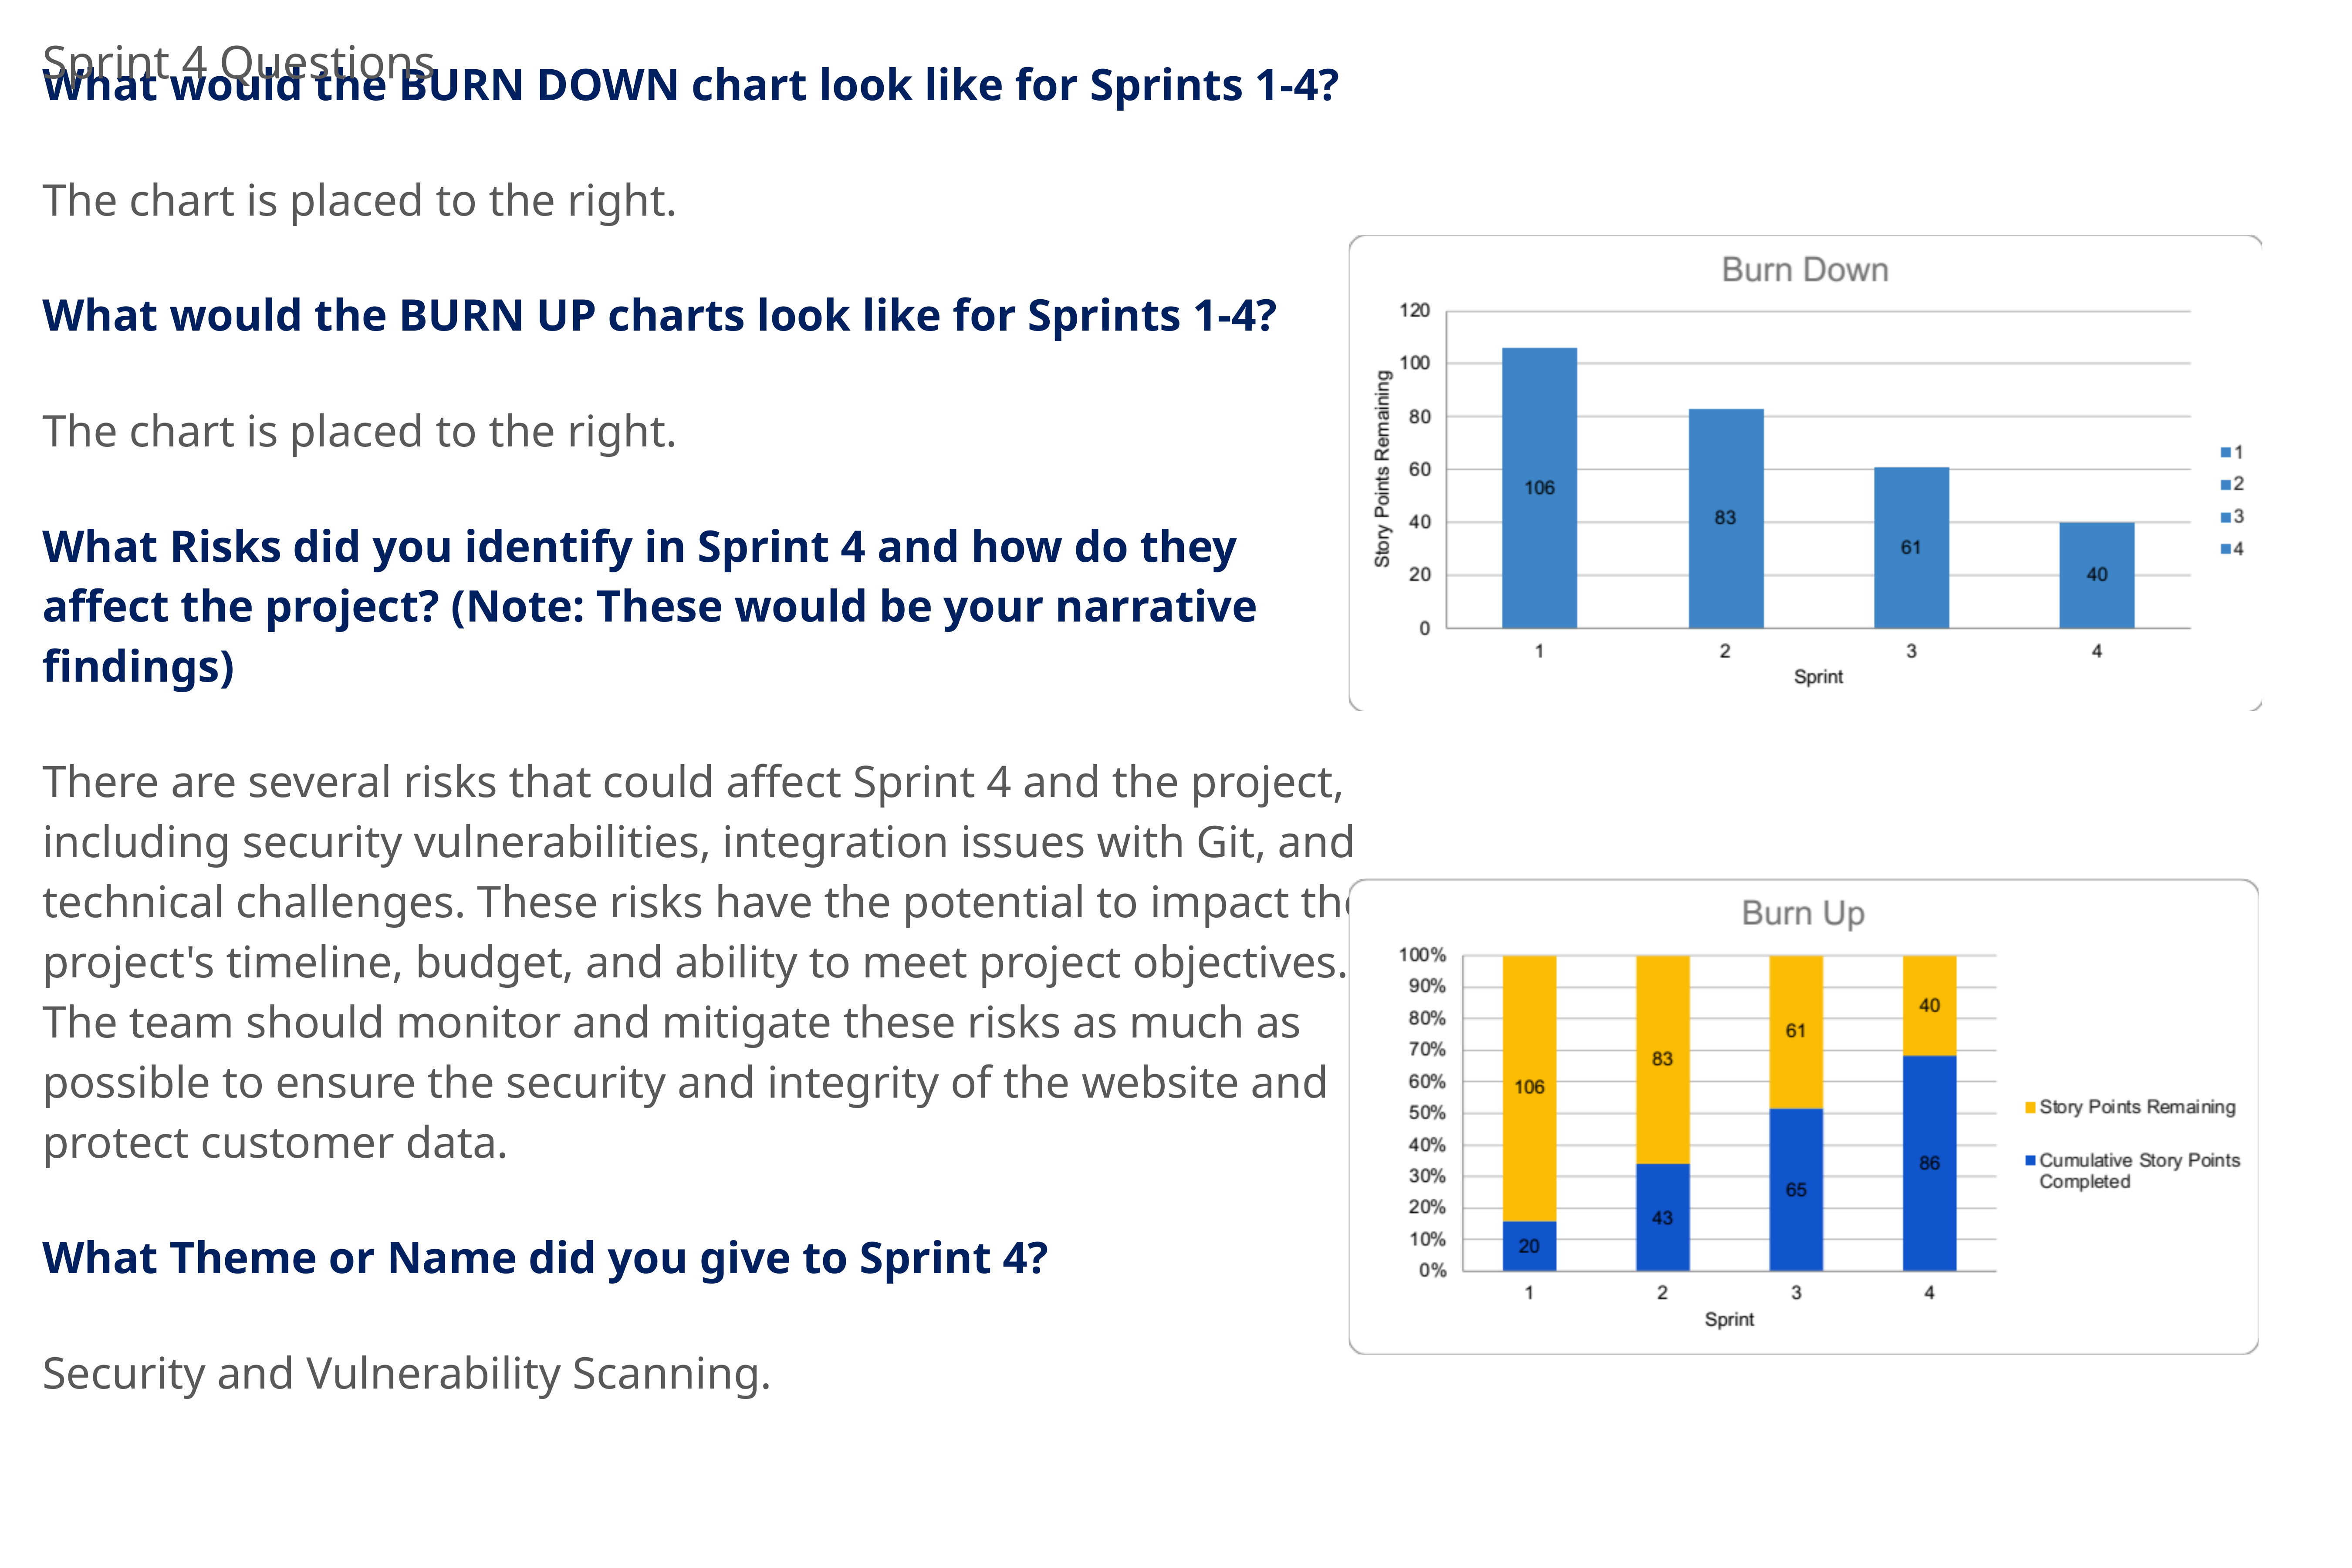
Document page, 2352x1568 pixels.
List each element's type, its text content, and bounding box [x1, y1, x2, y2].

subtitle Sprint 4 Questions [17, 0, 2209, 154]
list What would the BURN DOWN chart look like for Sprints 1-4? The chart is placed to the right. What would the BURN UP charts look like for Sprints 1-4? The chart is placed to the right. What Risks did you identify in Sprint 4 and how do they affect the project? (Note: These would be your narrative findings) There are several risks that could affect Sprint 4 and the project, including security vulnerabilities, integration issues with Git, and technical challenges. These risks have the potential to impact the project's timeline, budget, and ability to meet project objectives. The team should monitor and mitigate these risks as much as possible to ensure the security and integrity of the website and protect customer data. What Theme or Name did you give to Sprint 4? Security and Vulnerability Scanning. [17, 154, 1402, 1398]
picture [1348, 235, 2263, 711]
picture [1348, 878, 2259, 1355]
